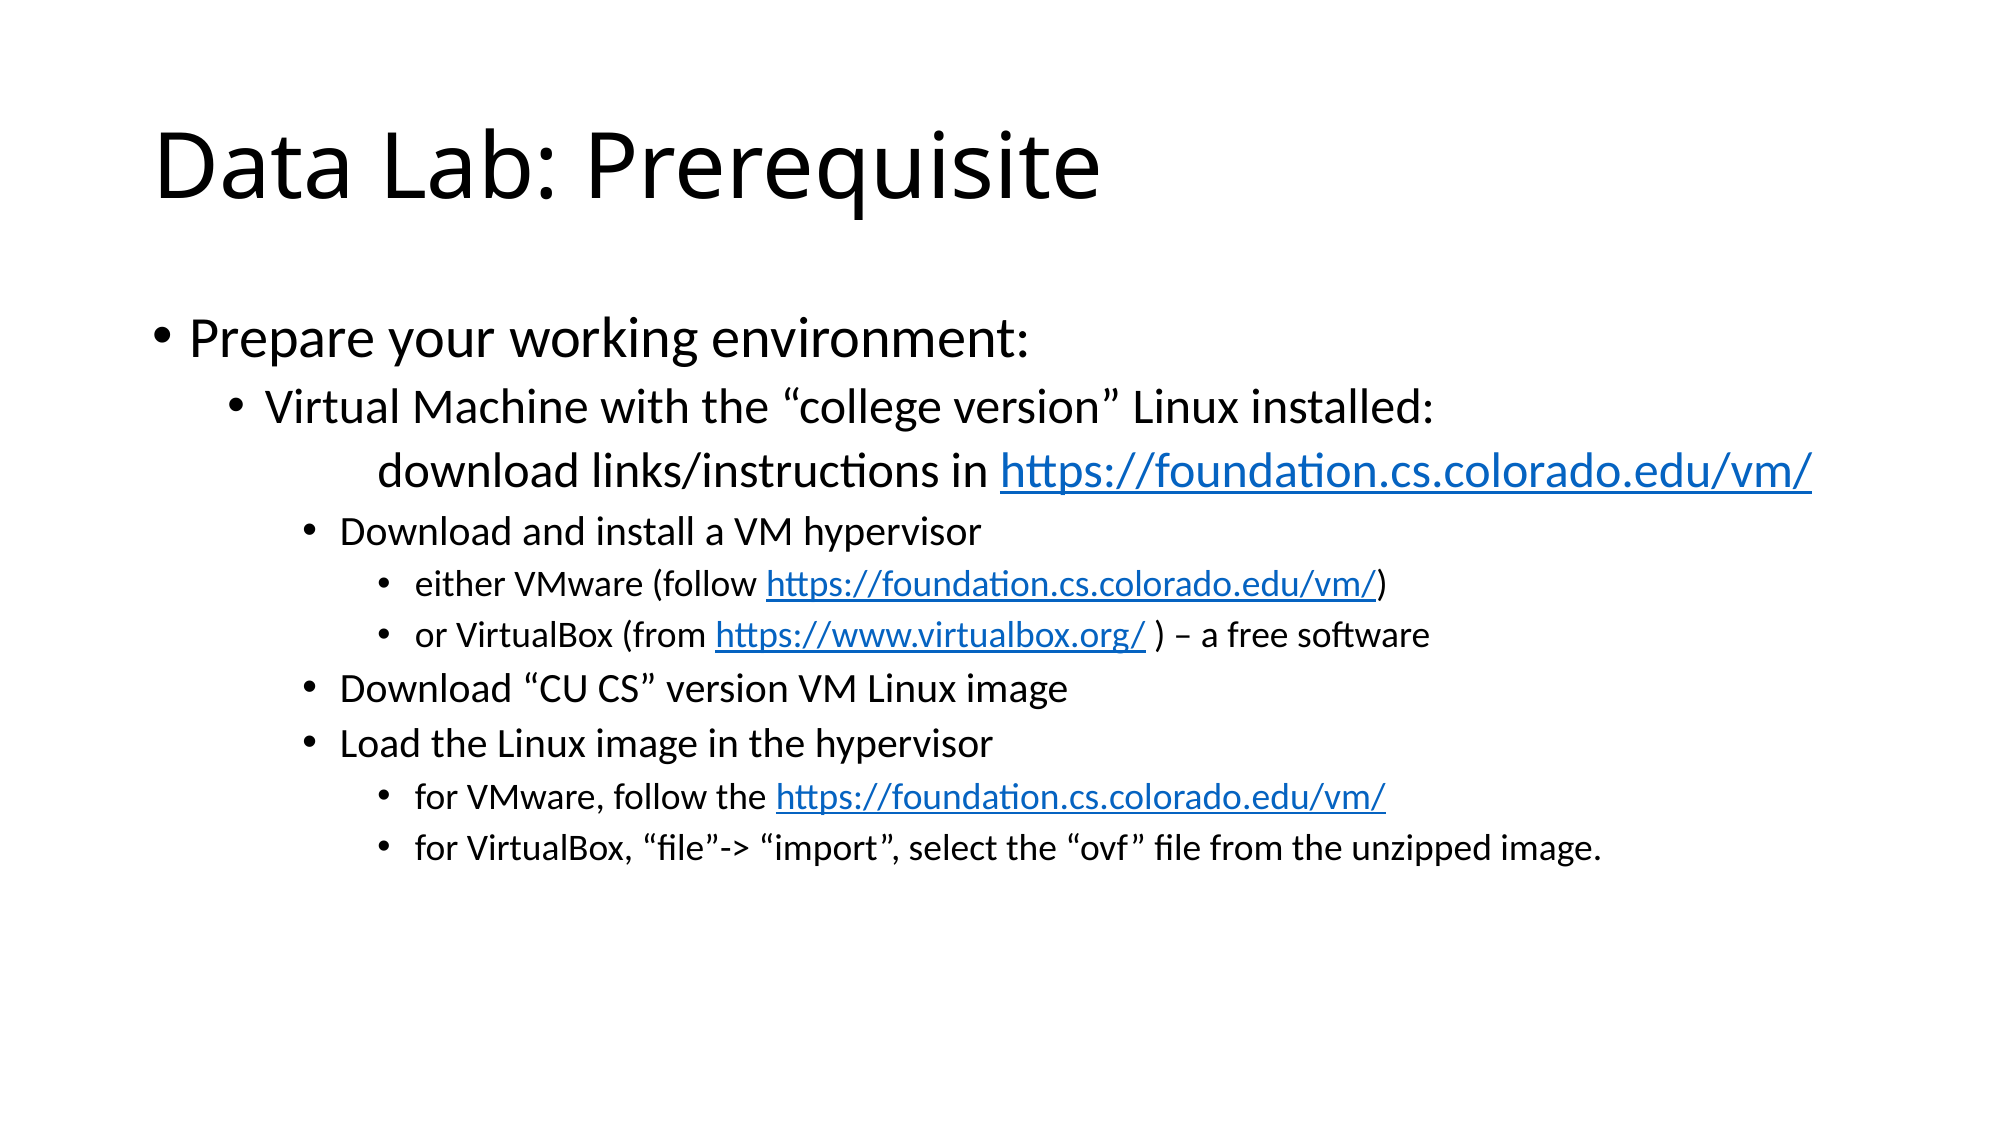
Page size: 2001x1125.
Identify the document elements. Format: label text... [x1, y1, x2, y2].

title Data Lab: Prerequisite [137, 59, 1863, 278]
list Prepare your working environment: Virtual Machine with the “college version” Linux installed: download links/instructions in https://foundation.cs.colorado.edu/vm/ Download and install a VM hypervisor either VMware (follow https://foundation.cs.colorado.edu/vm/) or VirtualBox (from https://www.virtualbox.org/ ) – a free software Download “CU CS” version VM Linux image Load the Linux image in the hypervisor for VMware, follow the https://foundation.cs.colorado.edu/vm/ for VirtualBox, “file”-> “import”, select the “ovf” file from the unzipped image. [137, 299, 1863, 1014]
